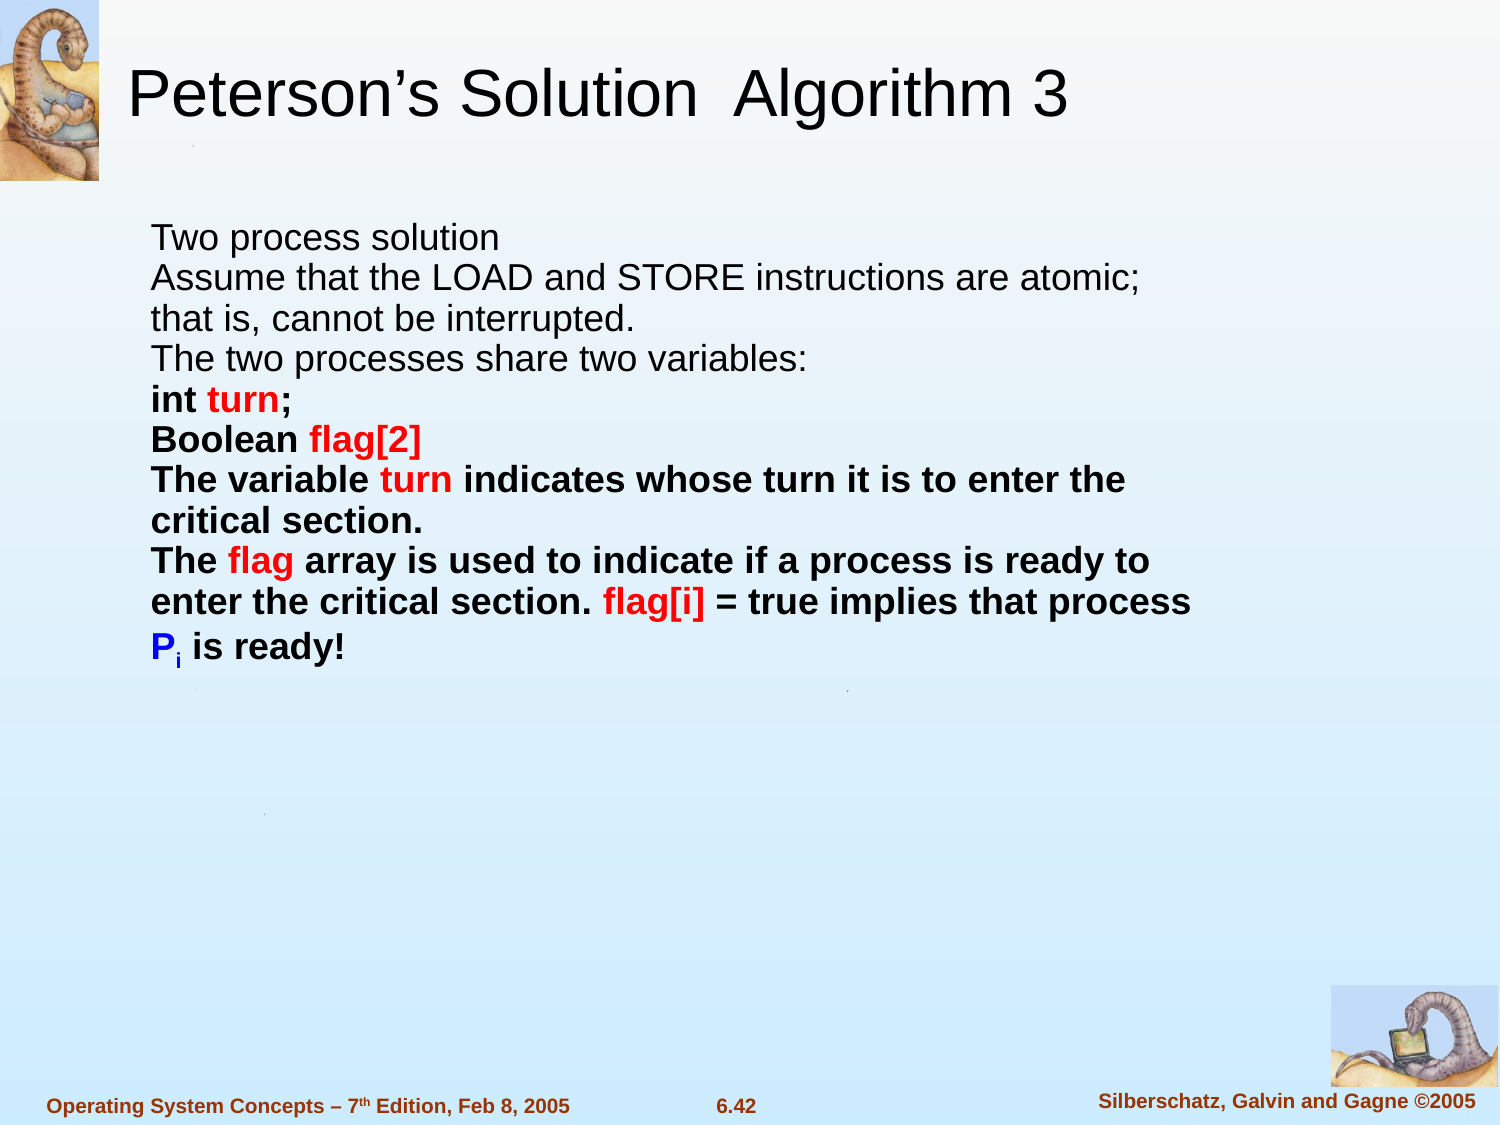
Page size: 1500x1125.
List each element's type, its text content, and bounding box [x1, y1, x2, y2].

list Two process solution Assume that the LOAD and STORE instructions are atomic; that is, cannot be interrupted. The two processes share two variables: int turn; Boolean flag[2] The variable turn indicates whose turn it is to enter the critical section. The flag array is used to indicate if a process is ready to enter the critical section. flag[i] = true implies that process Pi is ready! [135, 210, 1222, 929]
picture [1331, 985, 1498, 1087]
title Peterson’s Solution Algorithm 3 [112, 37, 1438, 138]
picture [0, 0, 99, 181]
